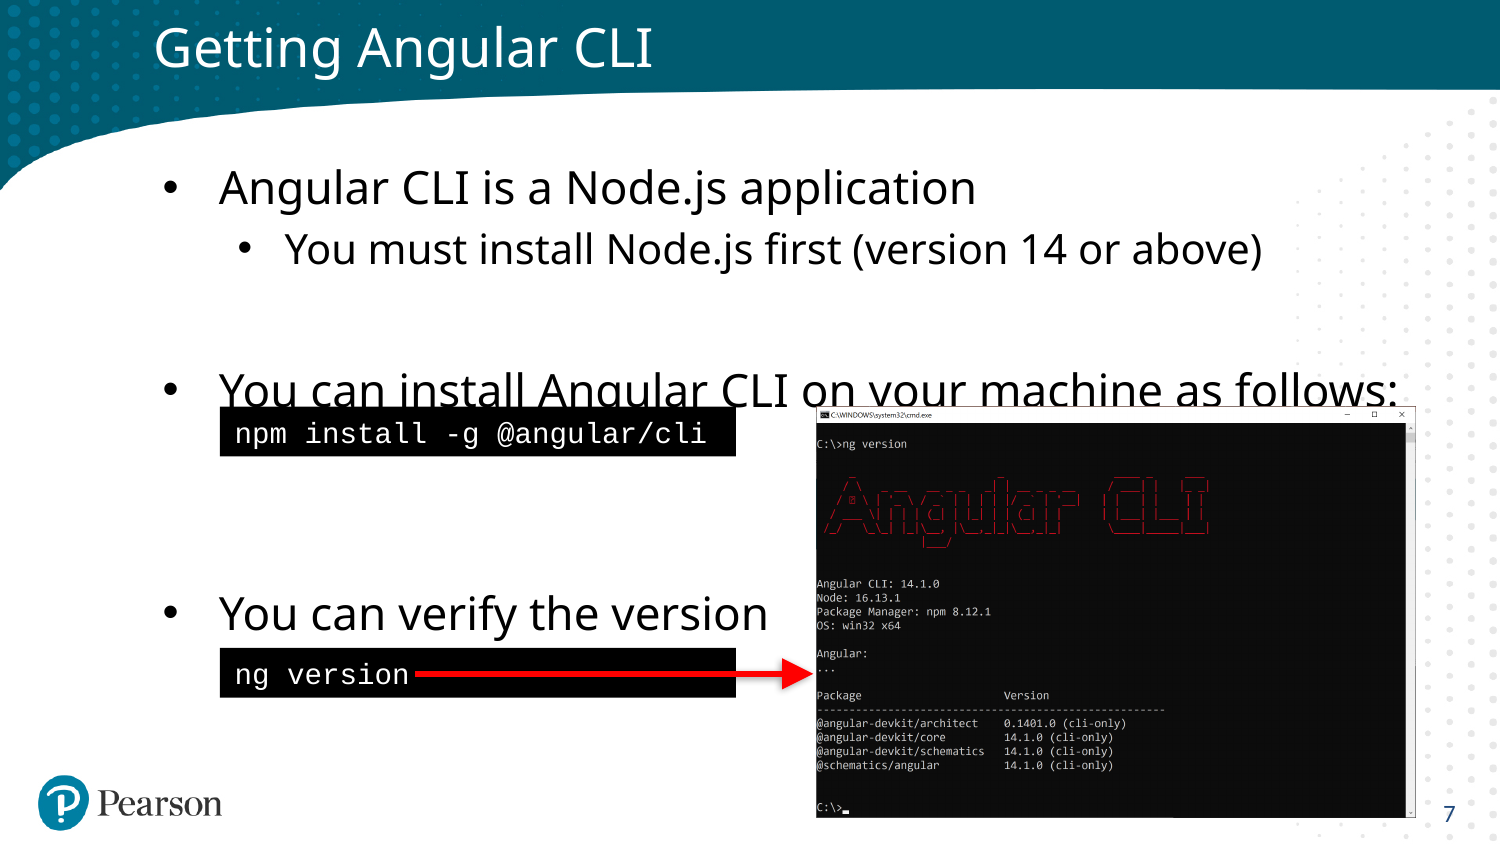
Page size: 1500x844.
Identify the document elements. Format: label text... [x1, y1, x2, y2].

text_box npm install -g @angular/cli [219, 406, 736, 457]
text_box ng version [219, 647, 736, 698]
list Angular CLI is a Node.js application You must install Node.js first (version 14 or above) You can install Angular CLI on your machine as follows: You can verify the version of Angular CLI installed: [147, 151, 1440, 766]
text_box 7 [1406, 759, 1493, 835]
title Getting Angular CLI [130, 6, 1369, 98]
picture [0, 90, 1500, 844]
